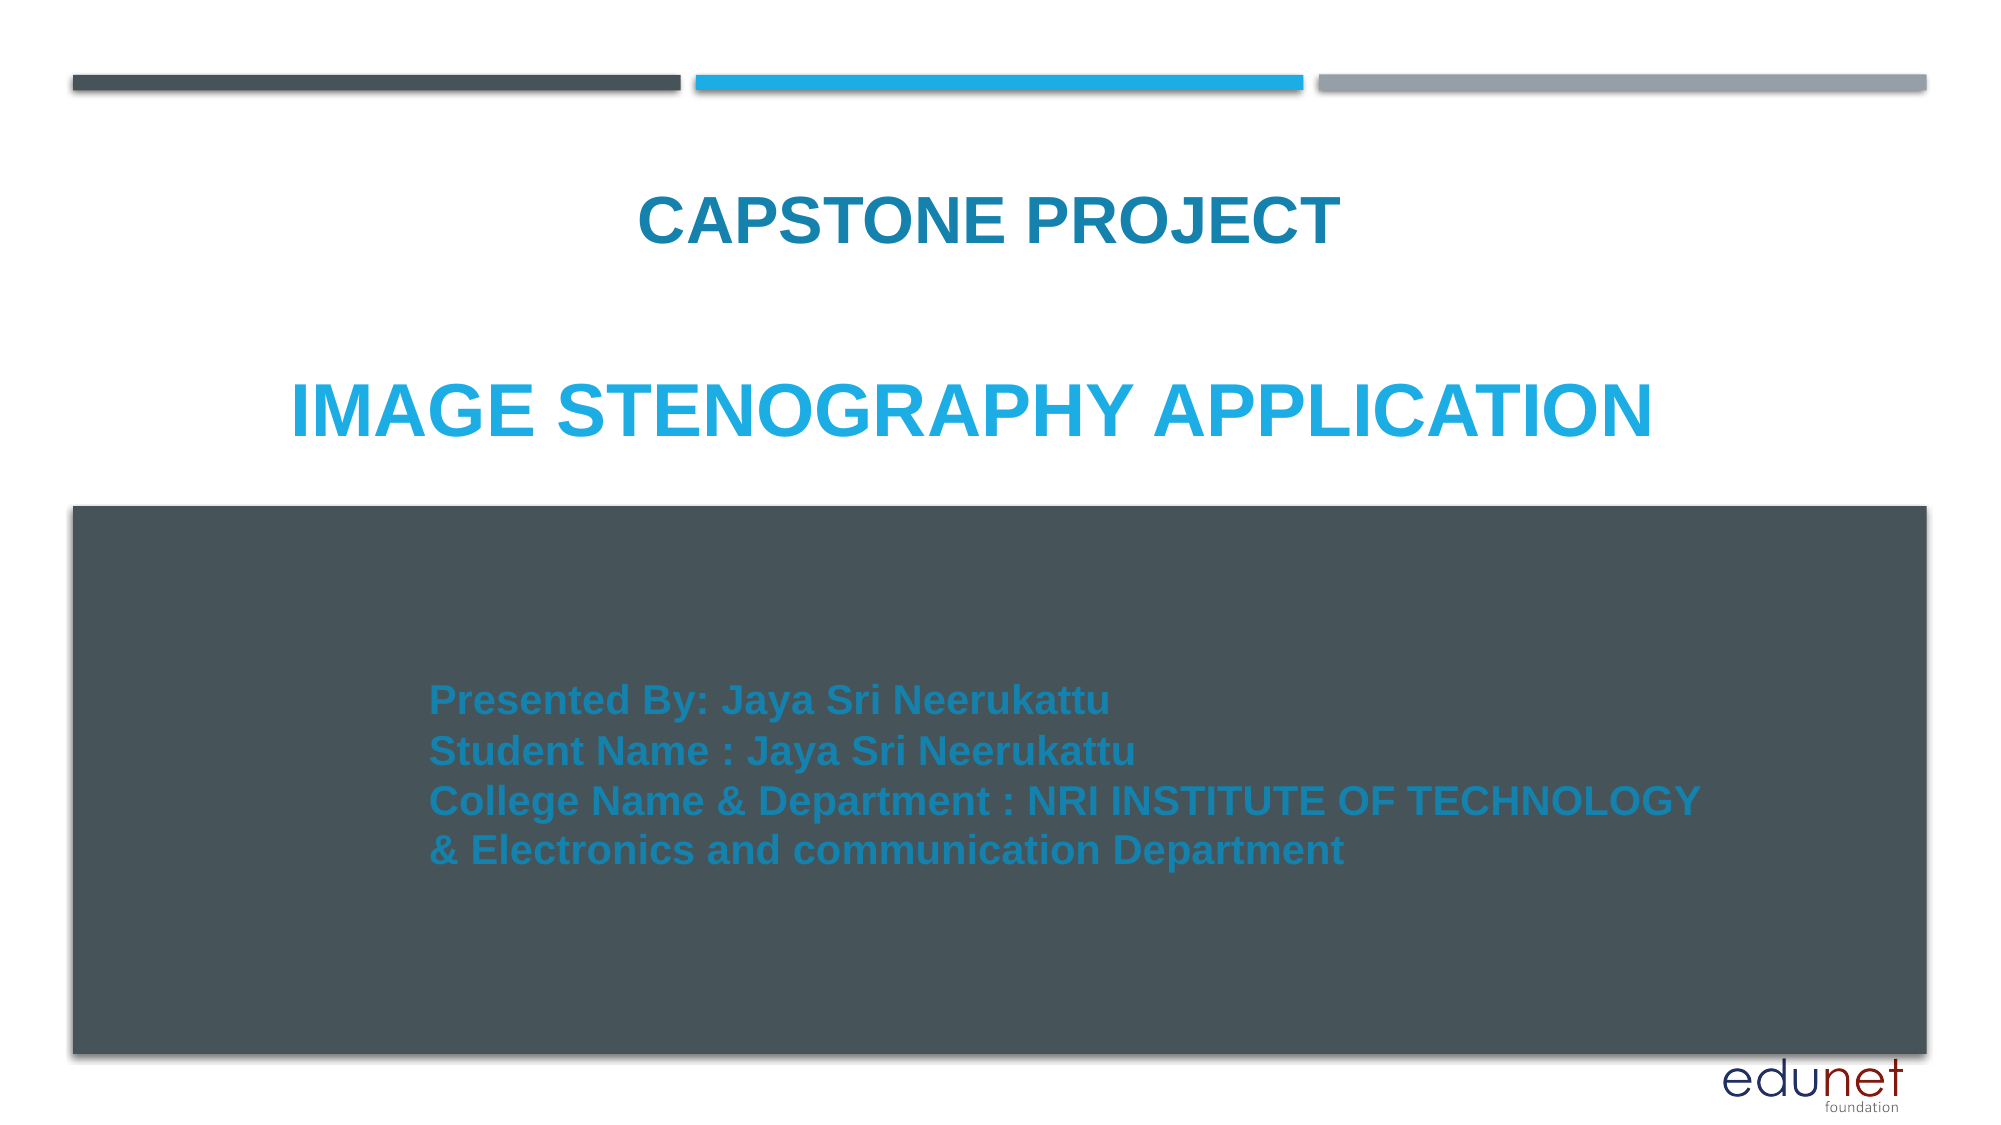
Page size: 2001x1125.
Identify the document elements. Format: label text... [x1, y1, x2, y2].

title IMAGE STENOGRAPHY Application [222, 298, 1723, 460]
text_box CAPSTONE PROJECT [0, 169, 2000, 265]
picture [1719, 1056, 1905, 1116]
text_box Presented By: Jaya Sri Neerukattu Student Name : Jaya Sri Neerukattu College Name & Department : NRI INSTITUTE OF TECHNOLOGY & Electronics and communication Department [413, 665, 1723, 881]
